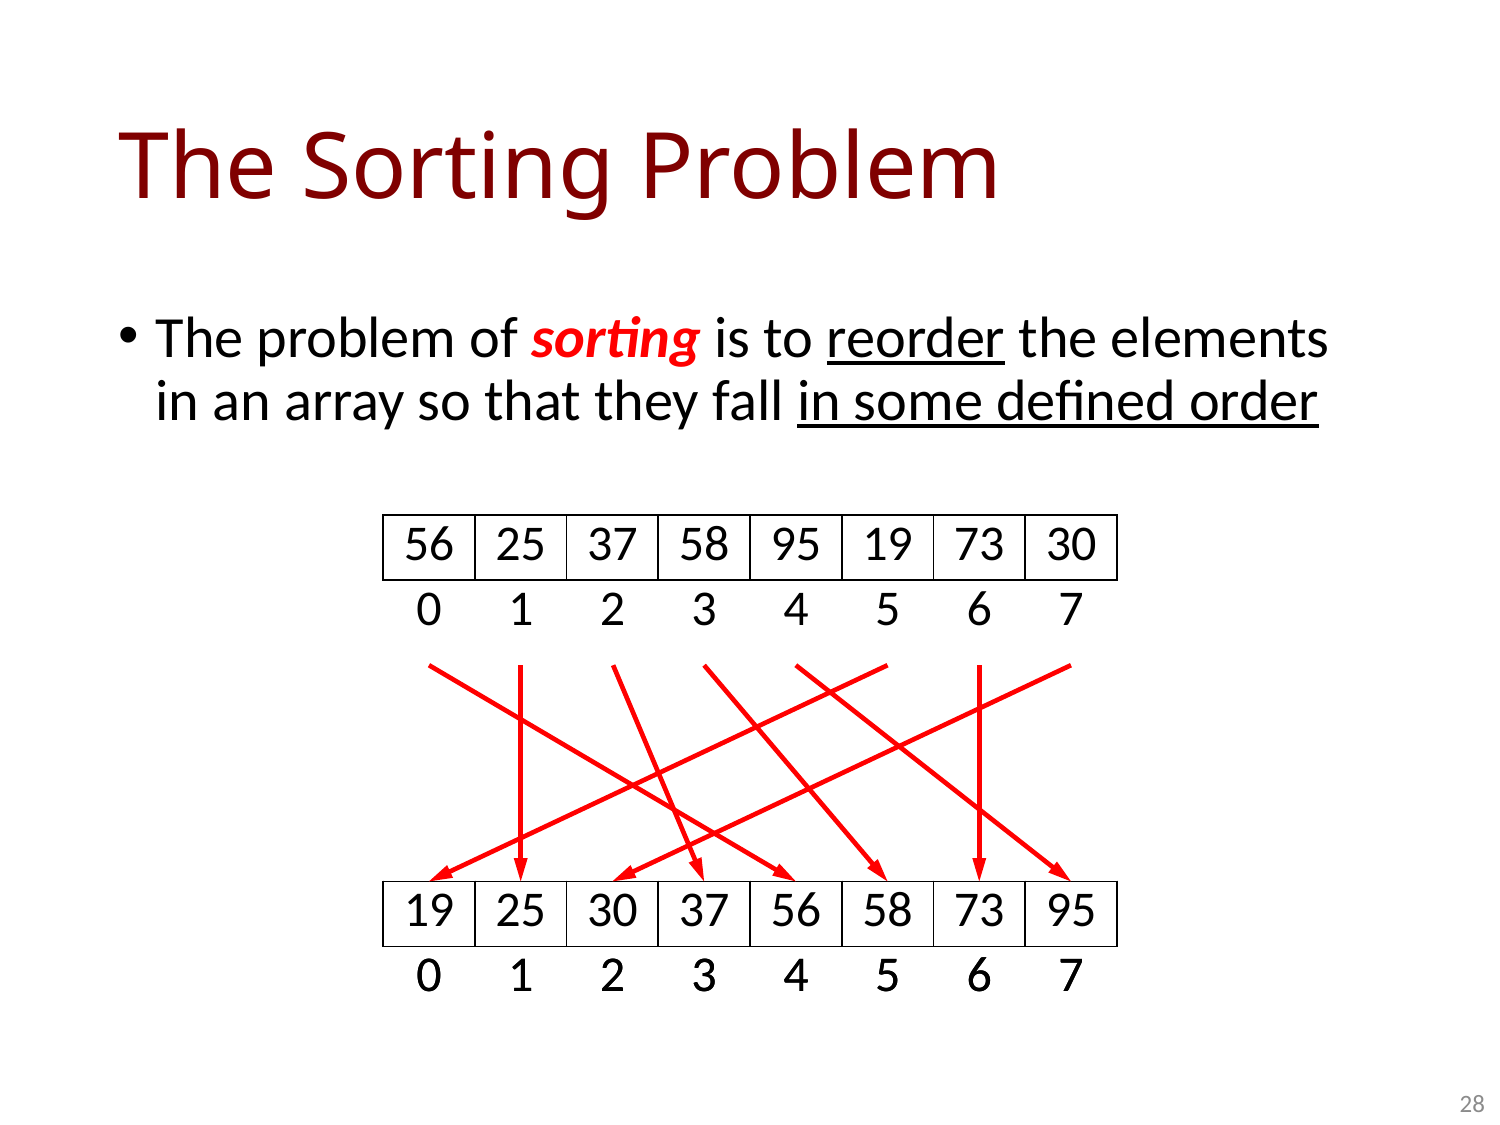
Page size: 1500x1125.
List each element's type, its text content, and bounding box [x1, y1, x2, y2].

table_cell 6 [933, 581, 1025, 645]
table_header 19 [843, 516, 933, 579]
table_header 56 [384, 516, 474, 579]
table_cell 3 [658, 581, 750, 645]
table_cell 4 [750, 947, 842, 1012]
table_header 58 [659, 516, 749, 579]
table_header 25 [476, 516, 566, 579]
table_header 73 [934, 516, 1024, 579]
table_cell 1 [475, 947, 567, 1012]
slide_number 28 [1162, 1065, 1500, 1125]
table_cell 6 [933, 947, 1025, 1012]
table_header 95 [1026, 882, 1116, 946]
table_cell 7 [1025, 581, 1117, 645]
table_header 73 [934, 882, 1024, 946]
table_cell 2 [567, 581, 658, 645]
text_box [795, 665, 1071, 882]
table_cell 5 [842, 581, 933, 645]
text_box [428, 665, 704, 882]
table_cell 3 [658, 947, 750, 1012]
table_cell 5 [842, 947, 933, 1012]
table_header 37 [567, 516, 657, 579]
table_header 19 [384, 882, 474, 946]
table_cell 7 [1025, 947, 1117, 1012]
table_cell 2 [567, 947, 658, 1012]
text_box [704, 665, 795, 882]
table_header 58 [843, 882, 933, 946]
title The Sorting Problem [103, 59, 1397, 278]
list The problem of sorting is to reorder the elements in an array so that they fall in some defined order [103, 299, 1397, 1014]
table_header 25 [476, 882, 566, 946]
table_header 30 [1026, 516, 1116, 579]
table_header 56 [751, 882, 841, 946]
table_cell 4 [750, 581, 842, 645]
table_header 37 [659, 882, 749, 946]
table_header 30 [567, 882, 657, 946]
table_cell 0 [383, 581, 475, 645]
table_header 95 [751, 516, 841, 579]
table_cell 0 [383, 947, 475, 1012]
table_cell 1 [475, 581, 567, 645]
